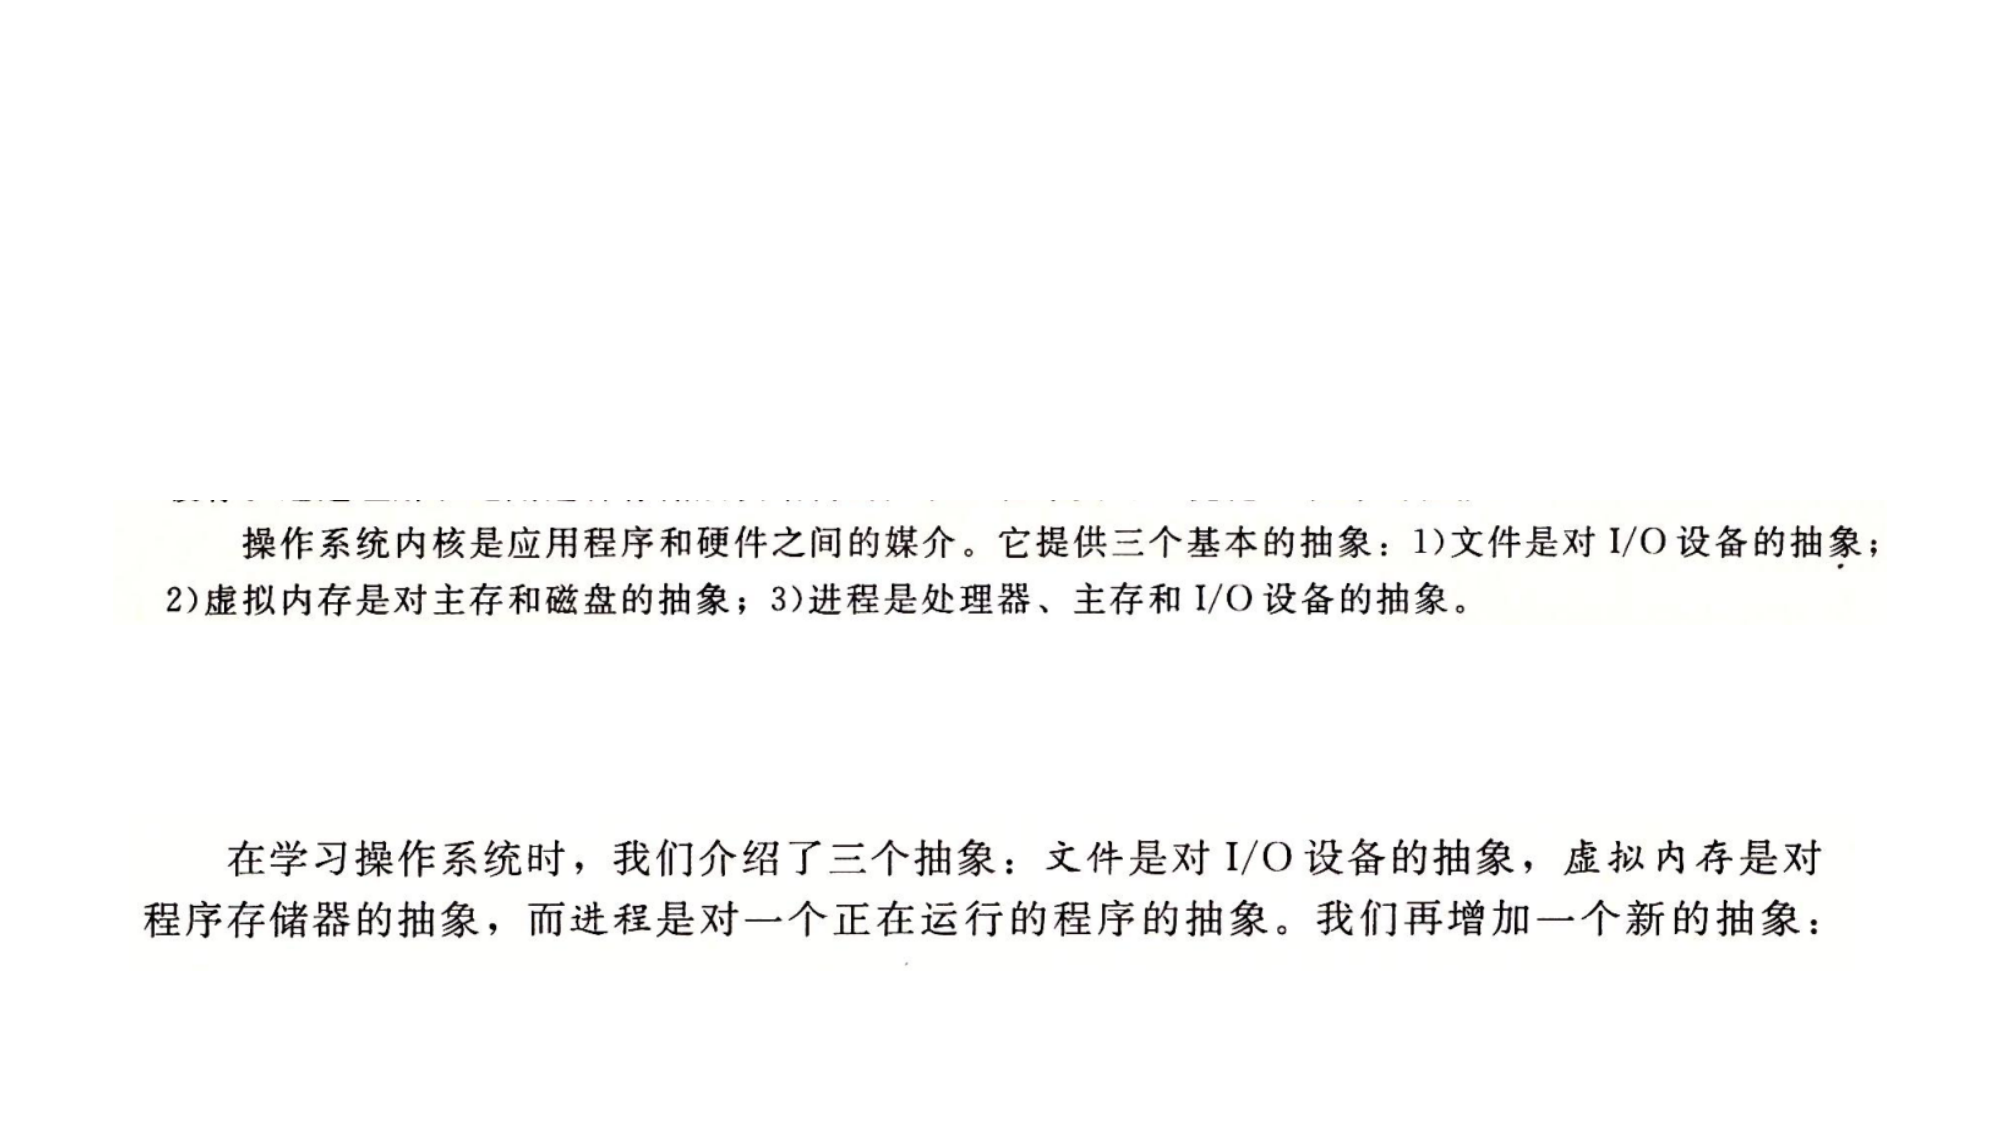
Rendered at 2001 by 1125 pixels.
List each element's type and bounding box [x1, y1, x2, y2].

picture [112, 500, 1887, 625]
list [129, 813, 1855, 971]
